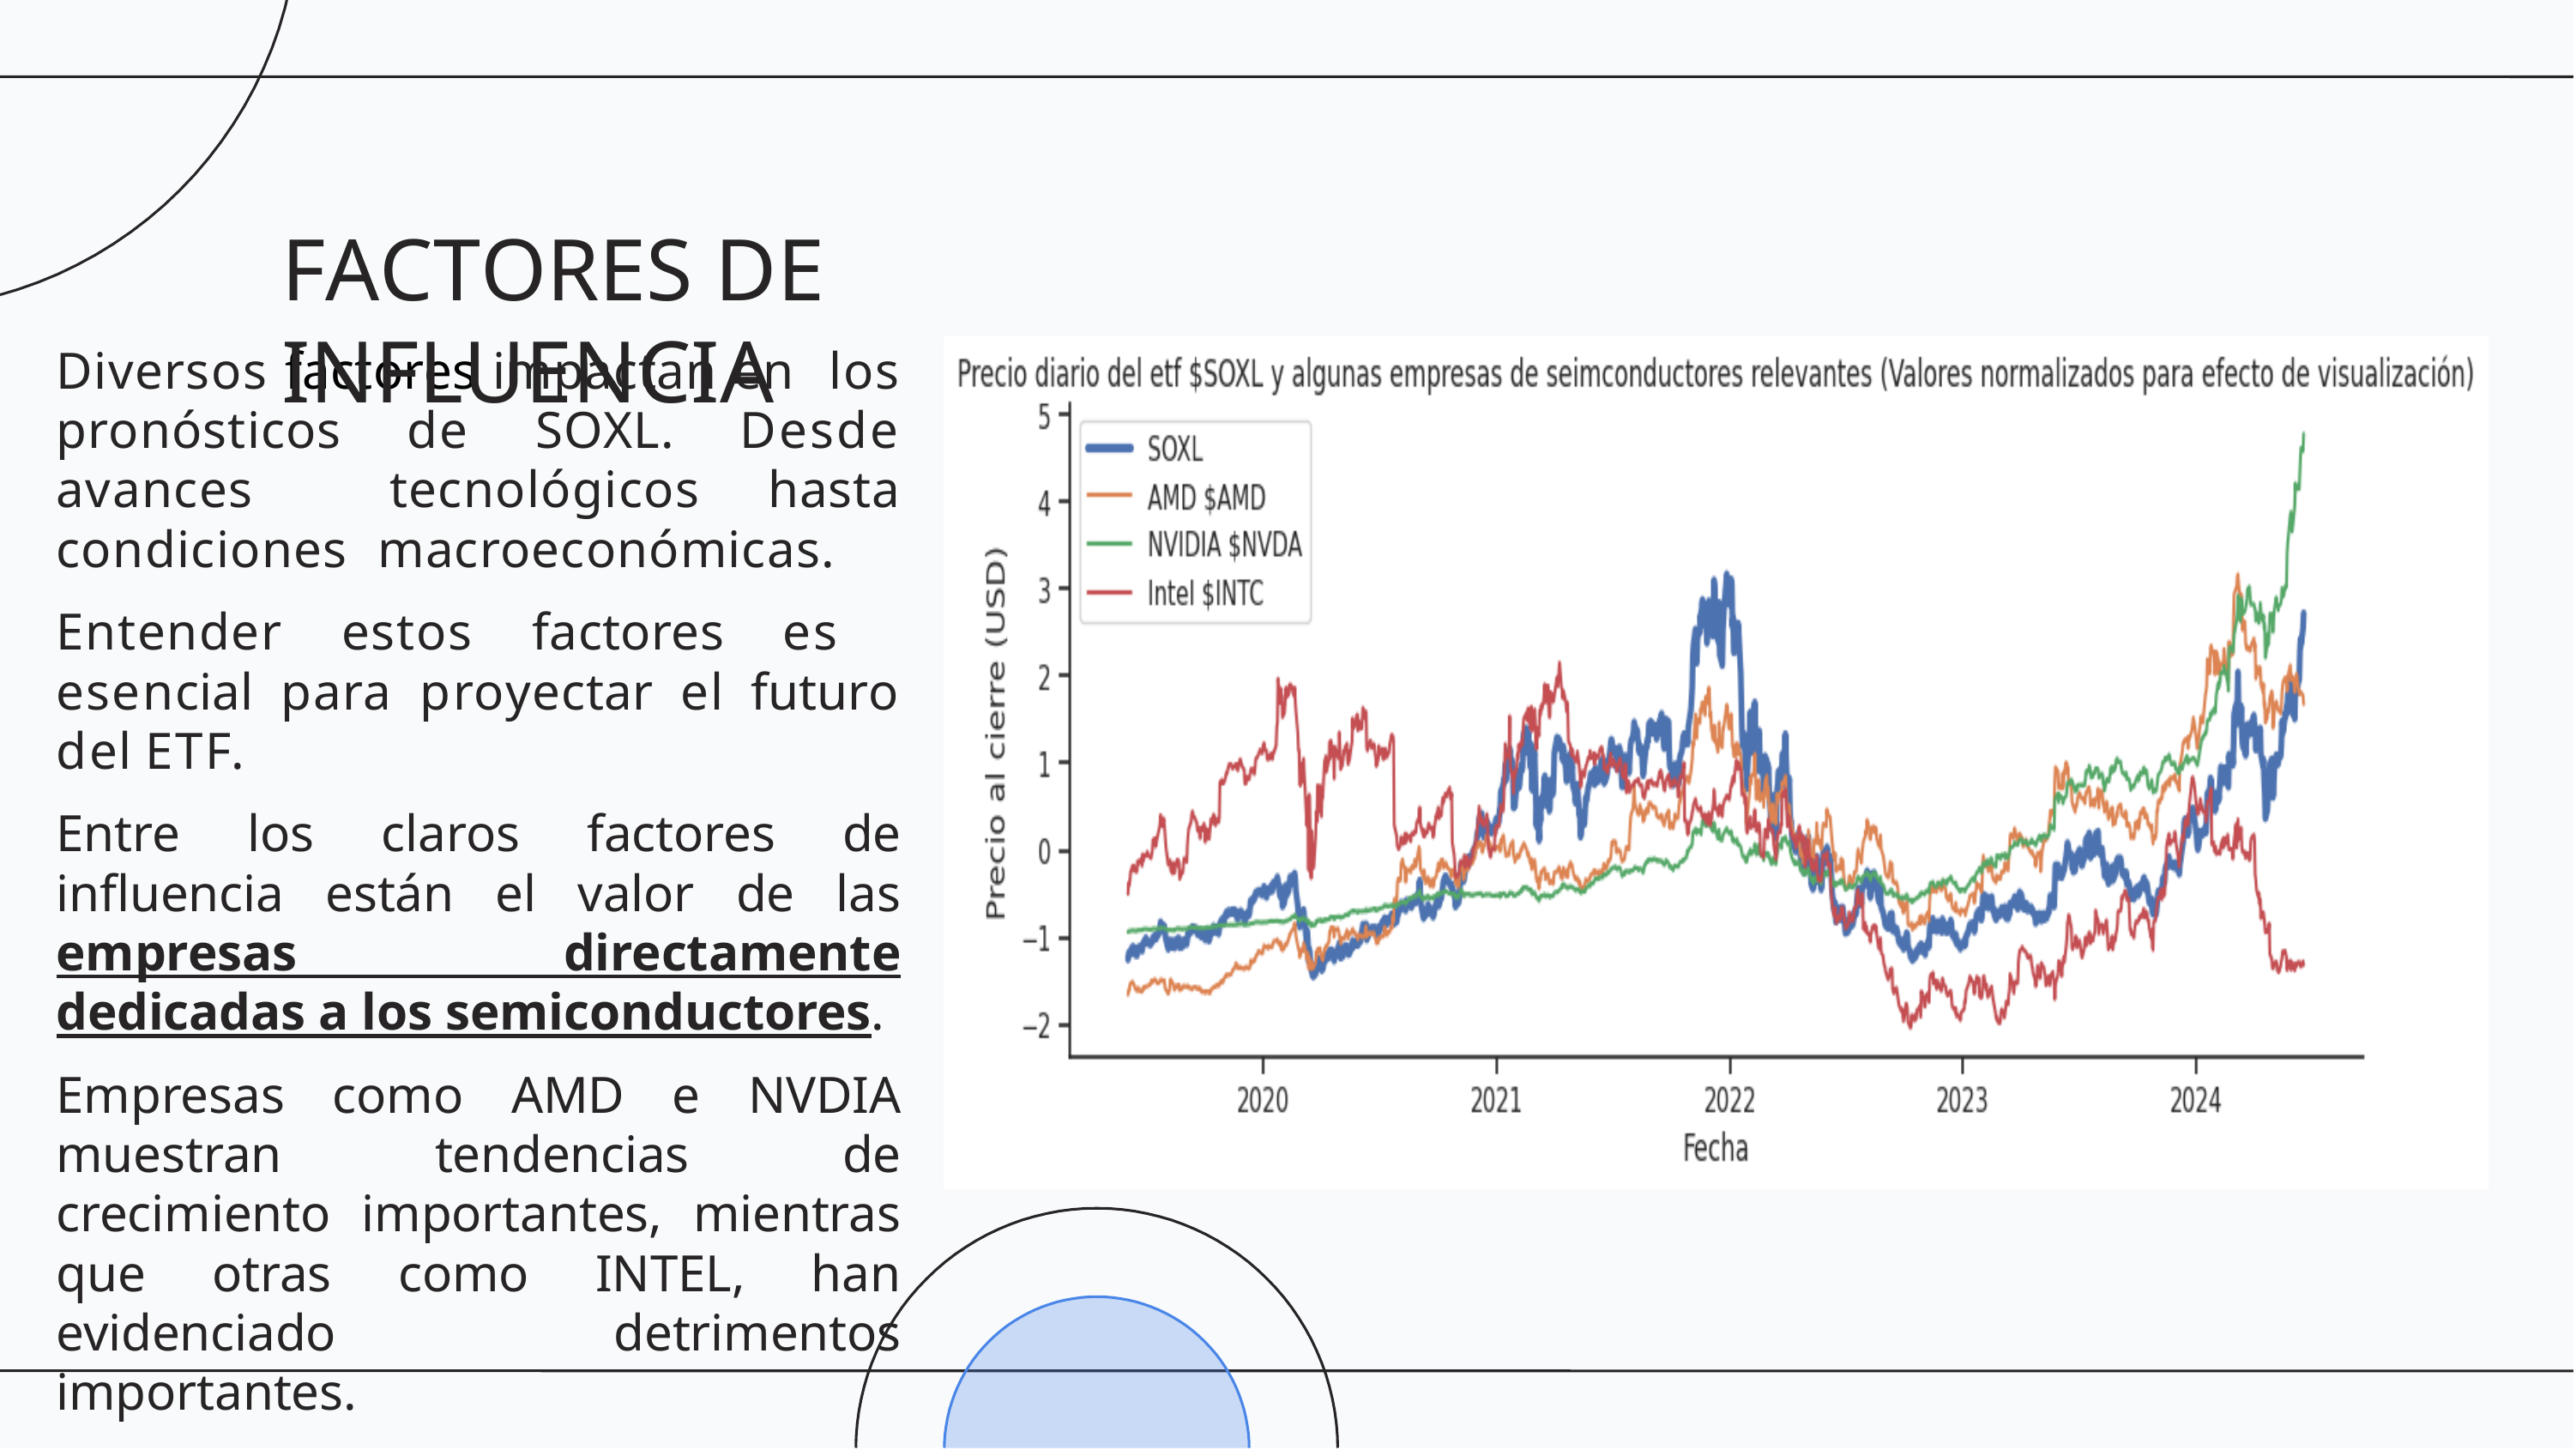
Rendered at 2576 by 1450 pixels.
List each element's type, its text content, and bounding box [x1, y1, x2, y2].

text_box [854, 1206, 1340, 1450]
title FACTORES DE INFLUENCIA [280, 214, 1288, 459]
text_box [0, 0, 287, 295]
picture [944, 335, 2489, 1189]
text_box Diversos factores impactan en los pronósticos de SOXL. Desde avances tecnológicos hasta condiciones macroeconómicas. Entender estos factores es esencial para proyectar el futuro del ETF. Entre los claros factores de influencia están el valor de las empresas directamente dedicadas a los semiconductores. Empresas como AMD e NVDIA muestran tendencias de crecimiento importantes, mientras que otras como INTEL, han evidenciado detrimentos importantes. [54, 339, 902, 1450]
